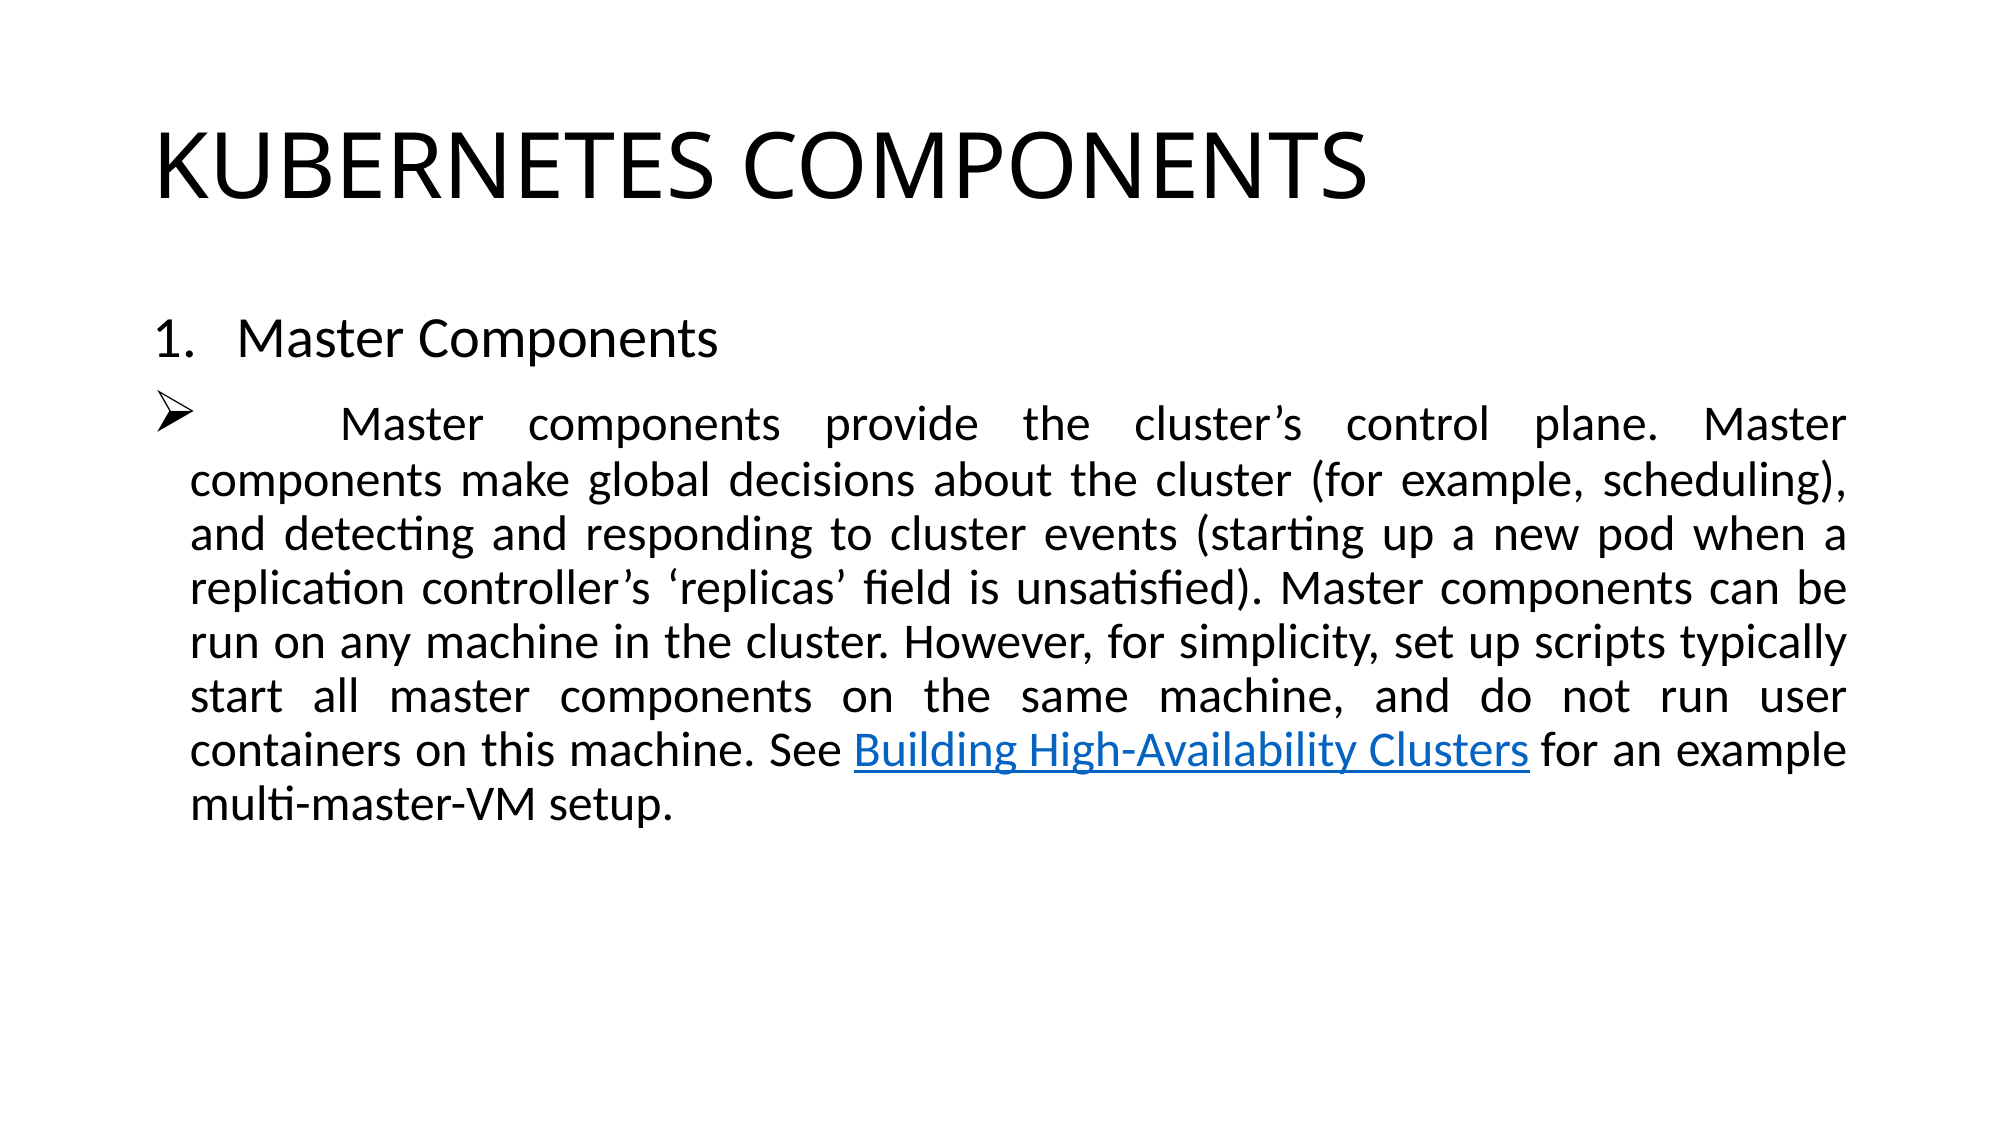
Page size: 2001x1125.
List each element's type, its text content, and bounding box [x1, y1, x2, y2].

title KUBERNETES COMPONENTS [137, 59, 1863, 278]
list Master Components Master components provide the cluster’s control plane. Master components make global decisions about the cluster (for example, scheduling), and detecting and responding to cluster events (starting up a new pod when a replication controller’s ‘replicas’ field is unsatisfied). Master components can be run on any machine in the cluster. However, for simplicity, set up scripts typically start all master components on the same machine, and do not run user containers on this machine. See Building High-Availability Clusters for an example multi-master-VM setup. [137, 299, 1863, 1014]
